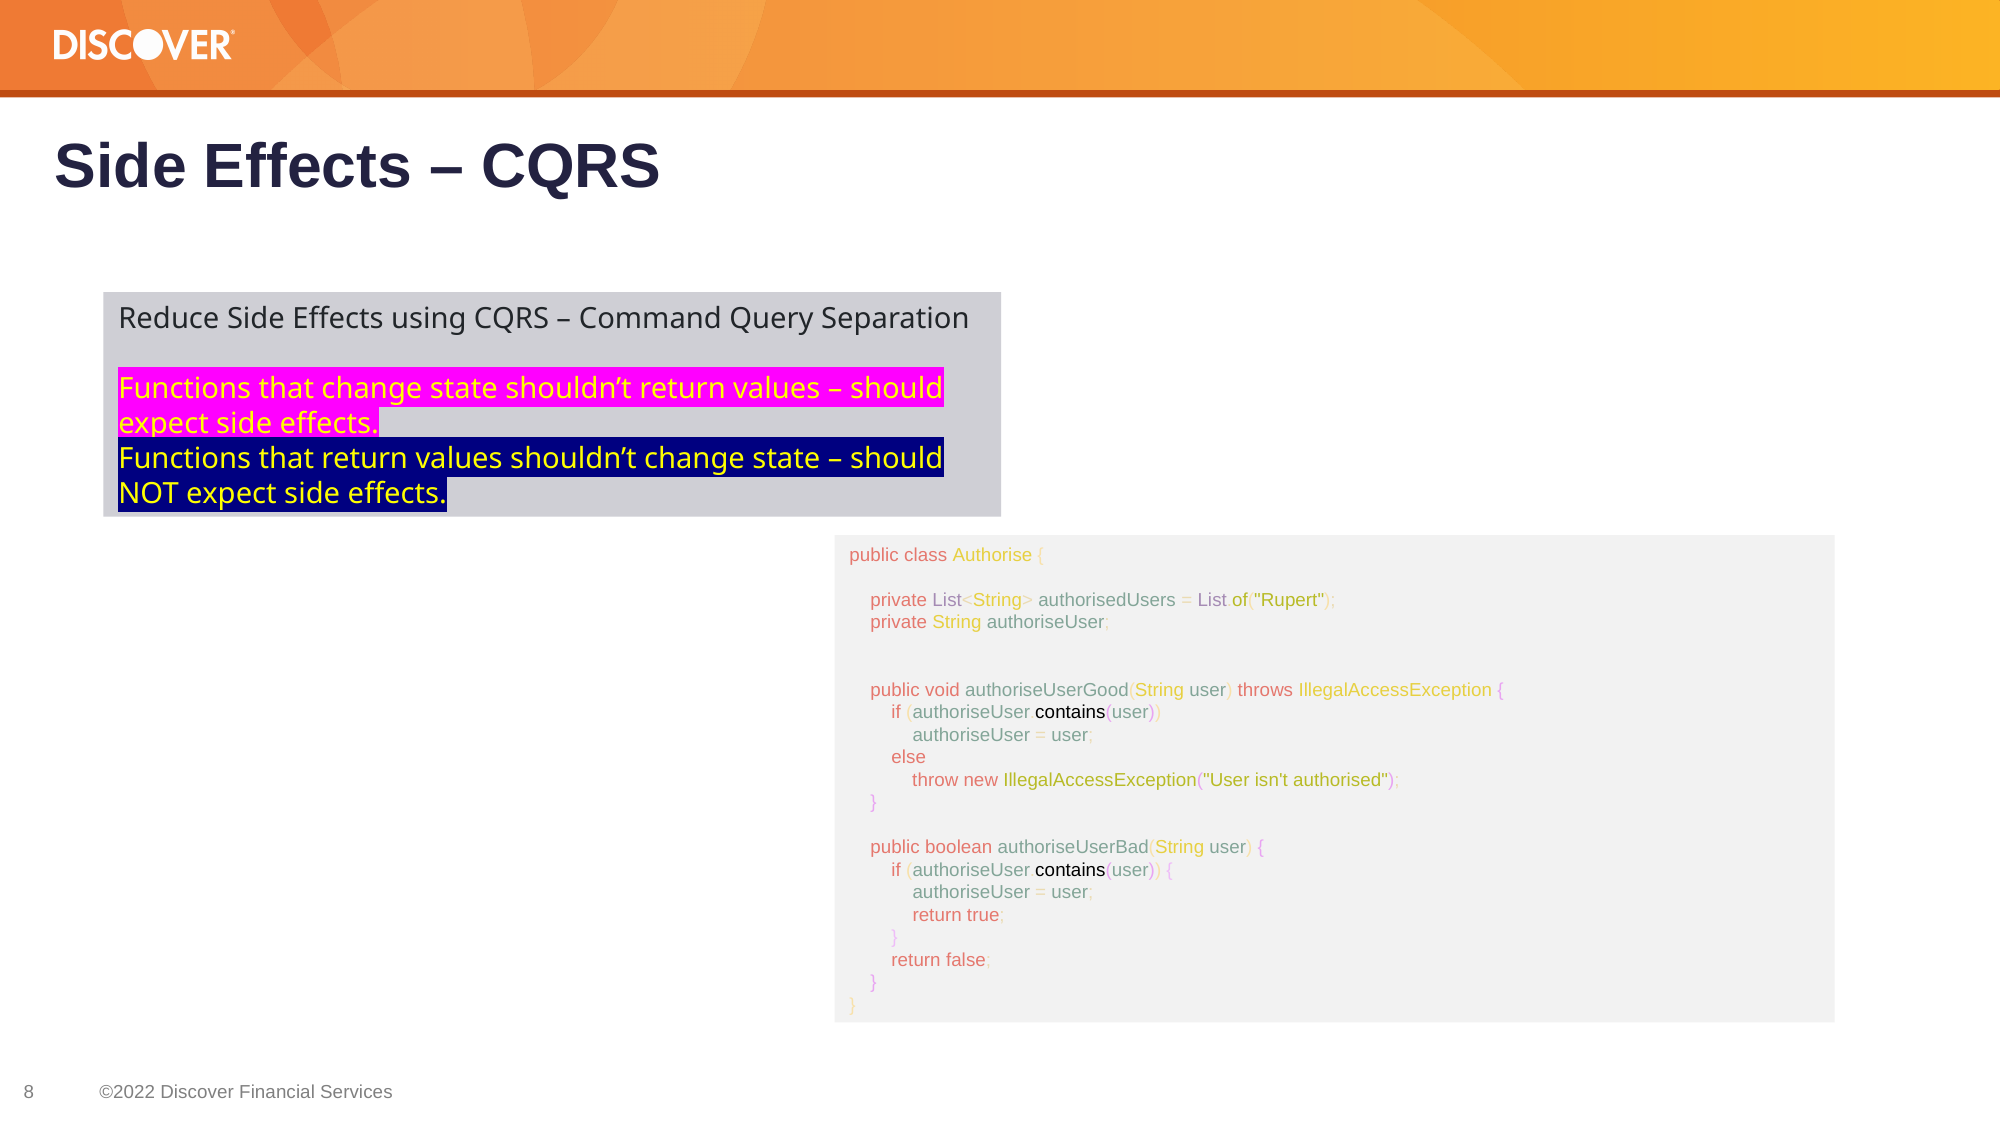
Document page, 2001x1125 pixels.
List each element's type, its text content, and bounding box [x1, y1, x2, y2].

picture [0, 0, 1795, 90]
title Side Effects – CQRS [54, 97, 1945, 225]
text_box Reduce Side Effects using CQRS – Command Query Separation Functions that change state shouldn’t return values – should expect side effects. Functions that return values shouldn’t change state – should NOT expect side effects. [103, 292, 1002, 517]
text_box public class Authorise { private List<String> authorisedUsers = List.of("Rupert"); private String authoriseUser; public void authoriseUserGood(String user) throws IllegalAccessException { if (authoriseUser.contains(user)) authoriseUser = user; else throw new IllegalAccessException("User isn't authorised"); } public boolean authoriseUserBad(String user) { if (authoriseUser.contains(user)) { authoriseUser = user; return true; } return false; } } [834, 535, 1835, 1023]
